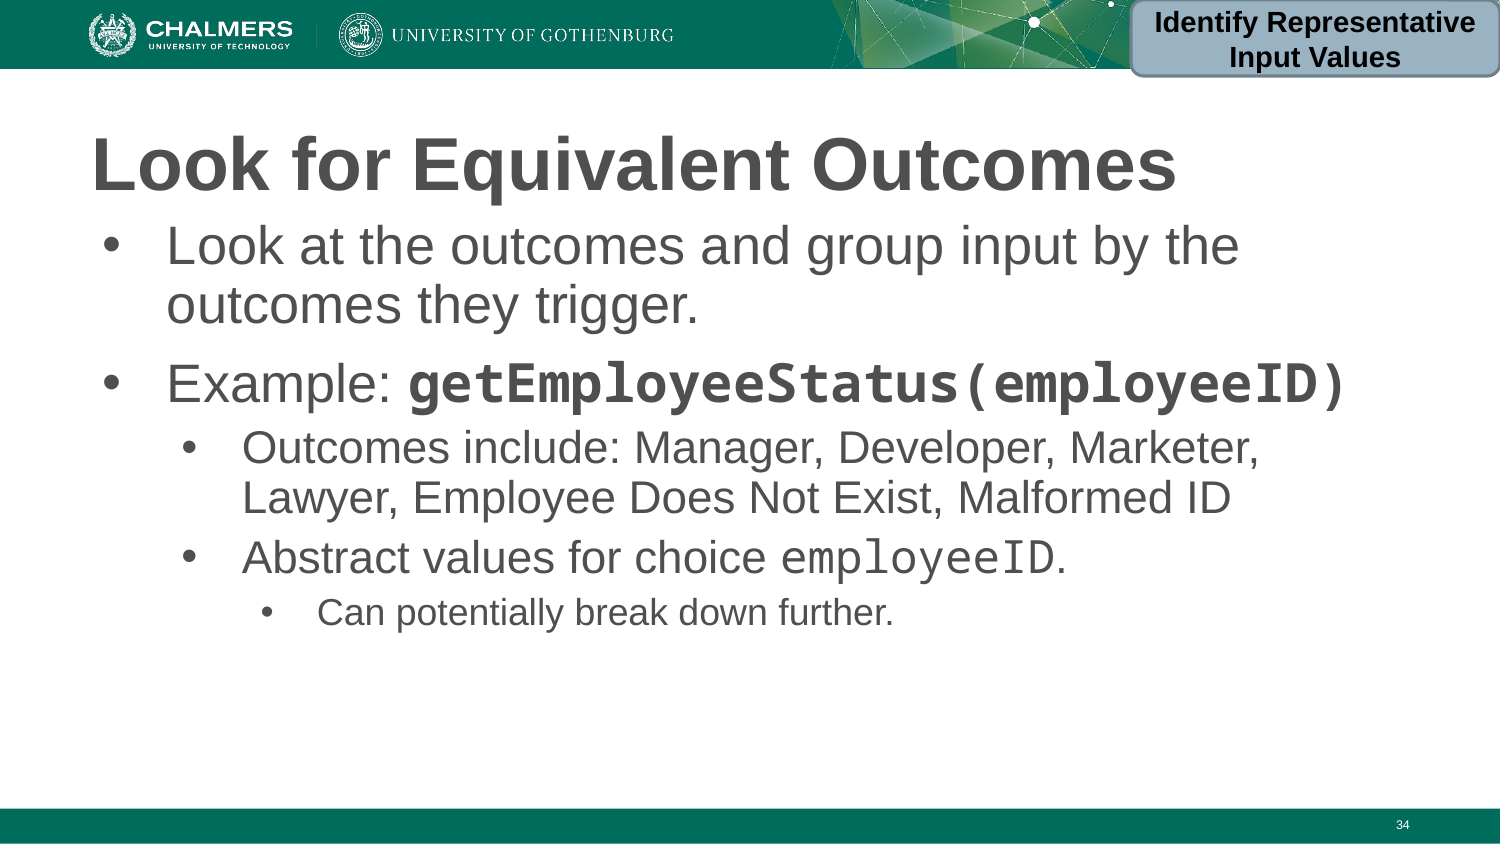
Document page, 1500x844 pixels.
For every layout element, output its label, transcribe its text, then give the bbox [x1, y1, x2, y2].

title Look for Equivalent Outcomes [76, 100, 1425, 210]
picture [759, 0, 1138, 68]
text_box Identify Representative Input Values [1131, 0, 1500, 77]
picture [64, 0, 696, 85]
slide_number ‹#› [1074, 809, 1425, 844]
picture [1493, 0, 1500, 8]
list Look at the outcomes and group input by the outcomes they trigger. Example: getEmployeeStatus(employeeID) Outcomes include: Manager, Developer, Marketer, Lawyer, Employee Does Not Exist, Malformed ID Abstract values for choice employeeID. Can potentially break down further. [76, 210, 1425, 782]
